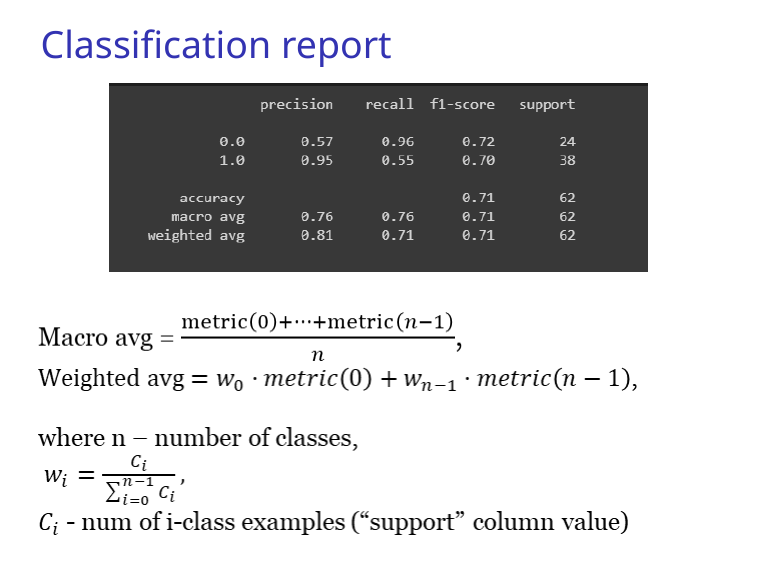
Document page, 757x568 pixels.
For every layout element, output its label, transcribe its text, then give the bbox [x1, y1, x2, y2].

title Classification report [40, 21, 757, 117]
text_box [38, 308, 467, 362]
text_box [38, 362, 644, 538]
picture [108, 83, 648, 272]
